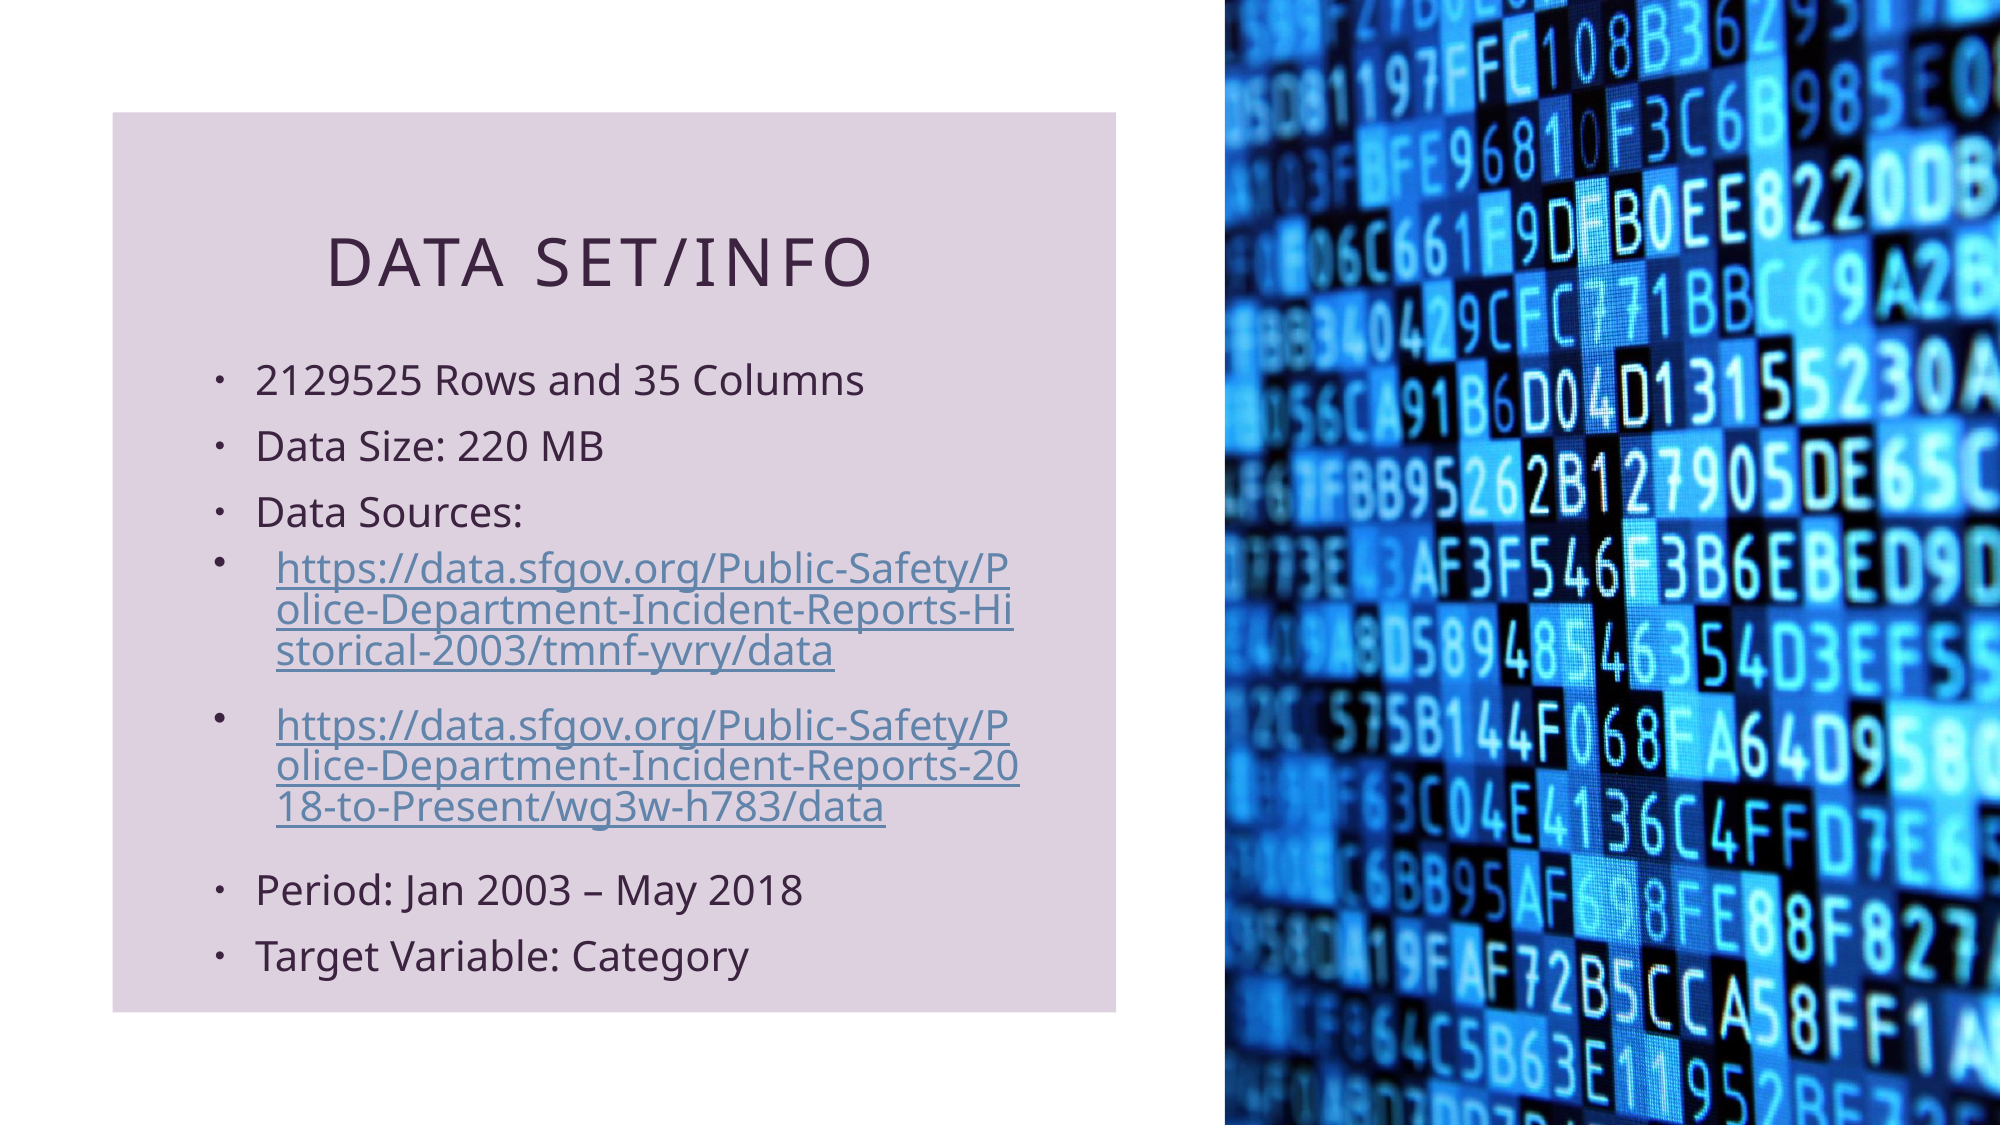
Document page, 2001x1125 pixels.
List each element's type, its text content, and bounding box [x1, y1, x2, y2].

title Data set/INFO [172, 150, 1028, 309]
list 2129525 Rows and 35 Columns Data Size: 220 MB Data Sources: https://data.sfgov.org/Public-Safety/Police-Department-Incident-Reports-Historical-2003/tmnf-yvry/data https://data.sfgov.org/Public-Safety/Police-Department-Incident-Reports-2018-to-Present/wg3w-h783/data Period: Jan 2003 – May 2018 Target Variable: Category [199, 352, 1040, 968]
text_box [0, 0, 1224, 1125]
picture [1224, 0, 2000, 1125]
text_box [111, 111, 1117, 1013]
